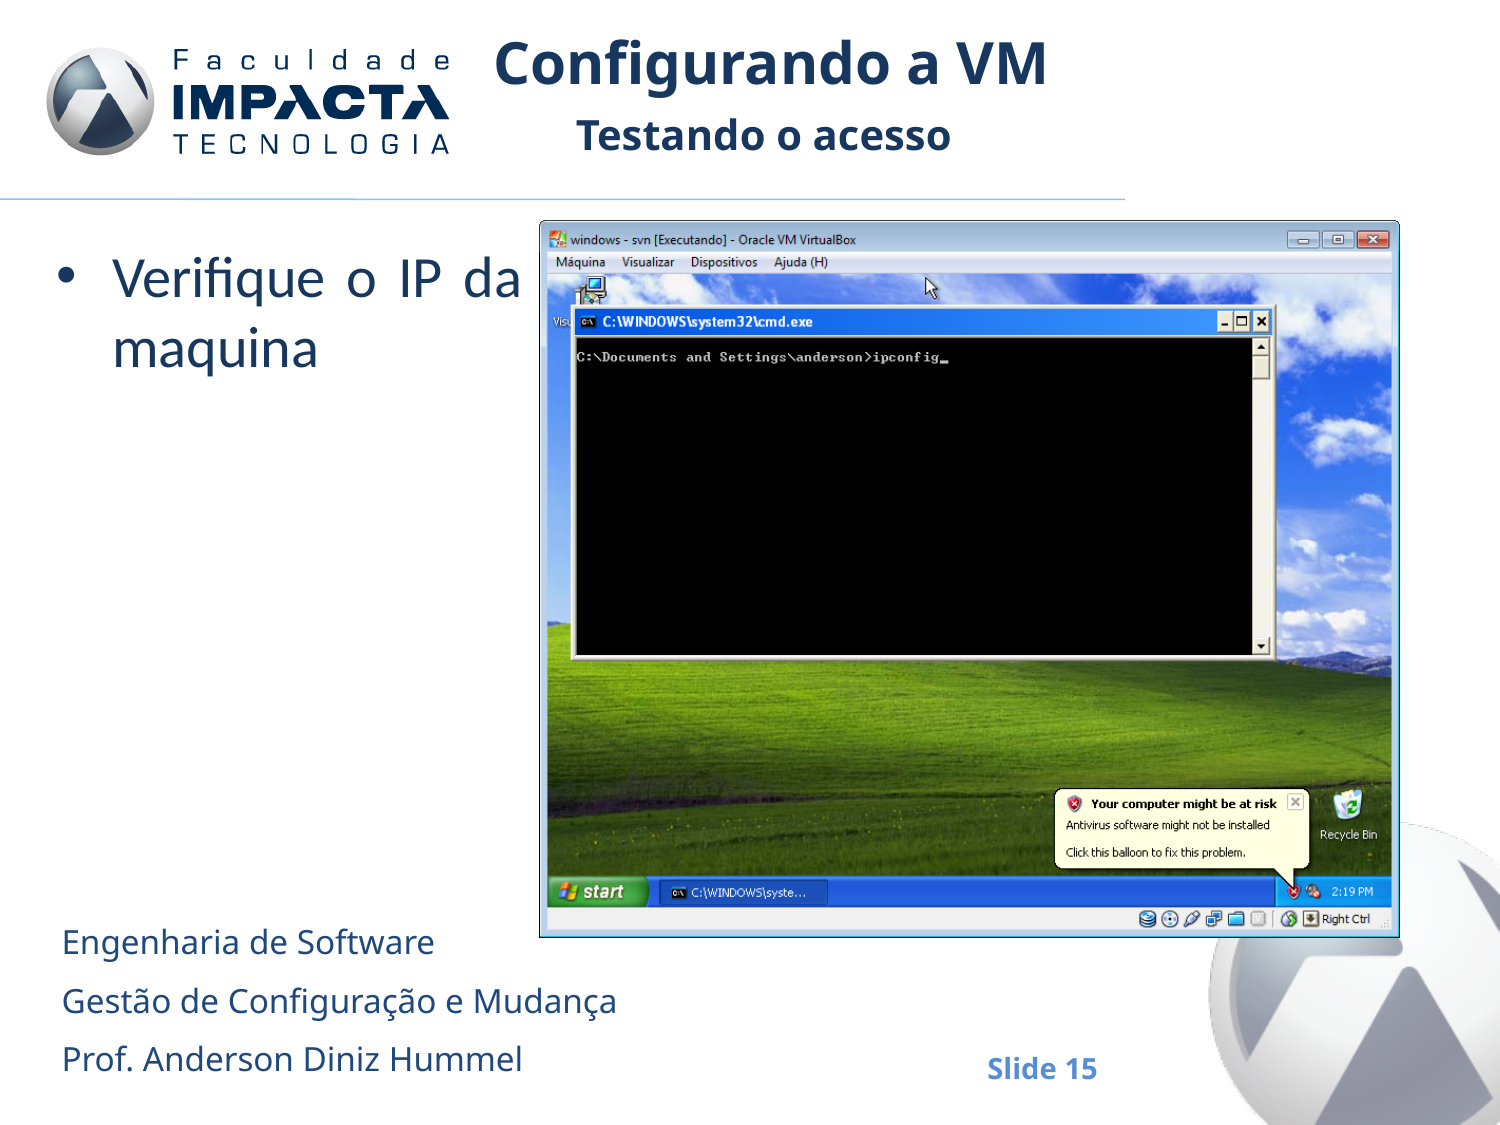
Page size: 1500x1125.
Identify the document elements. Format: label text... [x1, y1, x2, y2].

picture [35, 35, 458, 164]
list Verifique o IP da maquina [41, 231, 534, 894]
picture [539, 220, 1500, 1125]
list Gestão de Configuração e Mudança [46, 972, 868, 1031]
title Configurando a VM [478, 19, 1483, 102]
list Testando o acesso [561, 101, 1471, 197]
list Engenharia de Software [46, 914, 868, 972]
list Prof. Anderson Diniz Hummel [46, 1031, 868, 1102]
